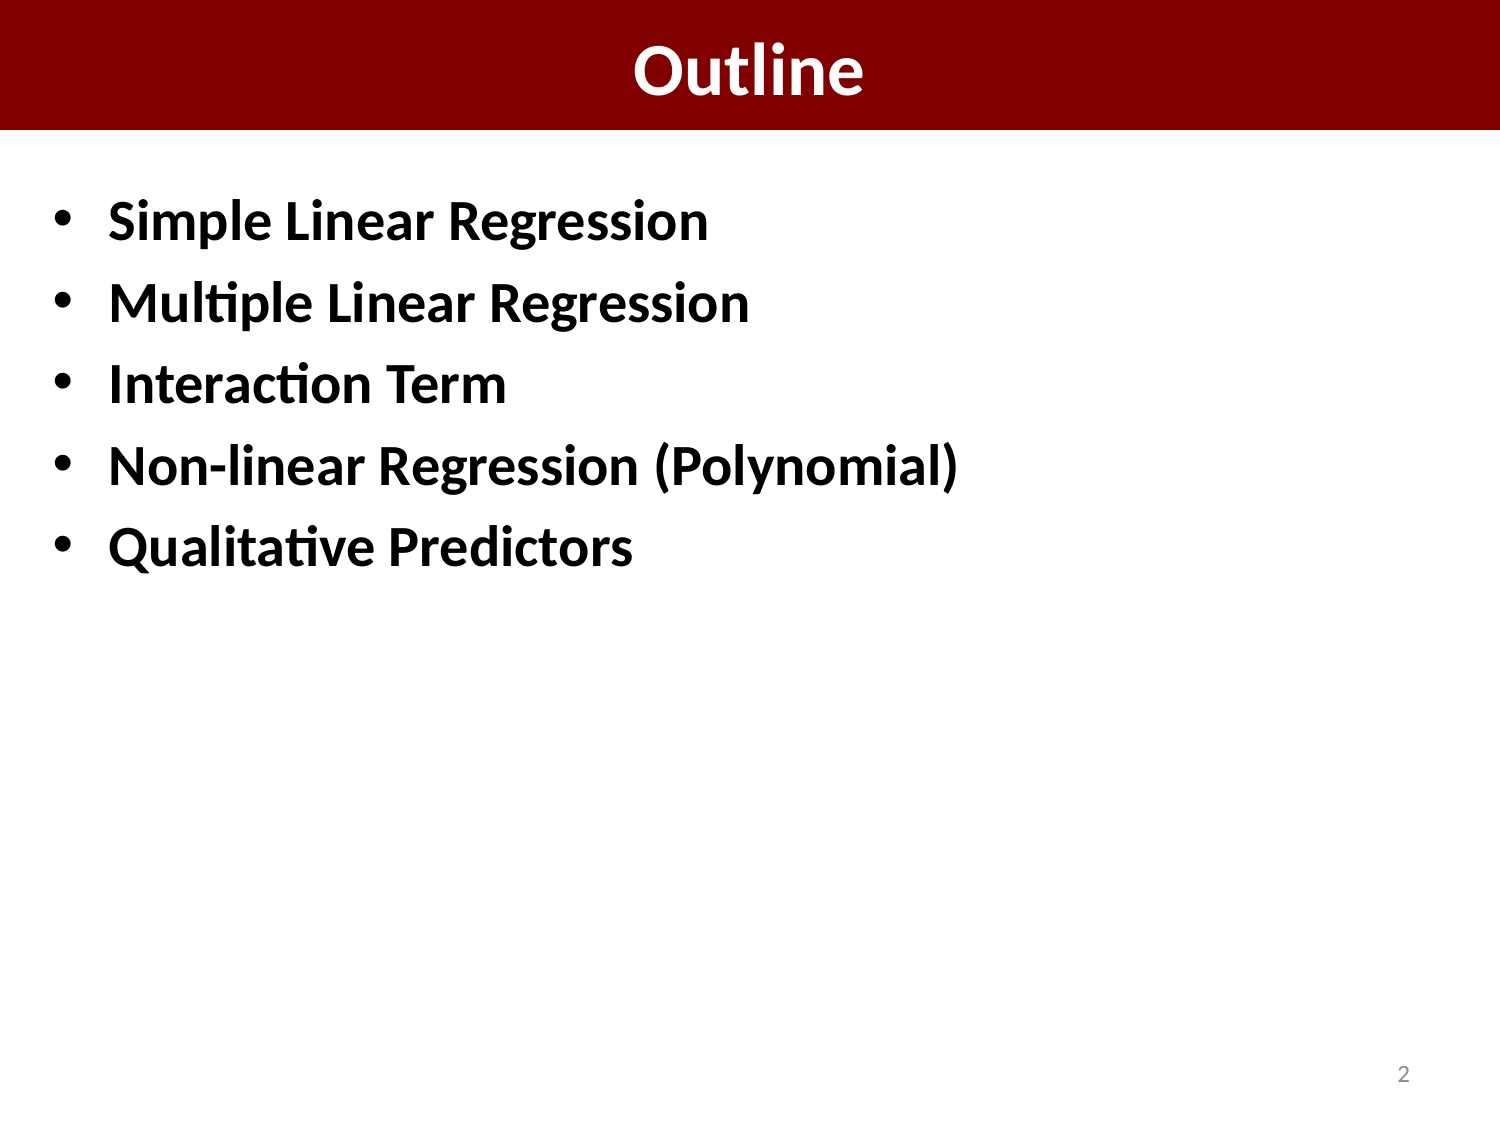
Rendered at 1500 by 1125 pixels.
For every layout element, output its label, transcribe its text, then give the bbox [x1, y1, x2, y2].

slide_number 2 [1074, 1042, 1425, 1103]
list Simple Linear Regression Multiple Linear Regression Interaction Term Non-linear Regression (Polynomial) Qualitative Predictors [37, 174, 1413, 1088]
title Outline [0, 0, 1500, 130]
